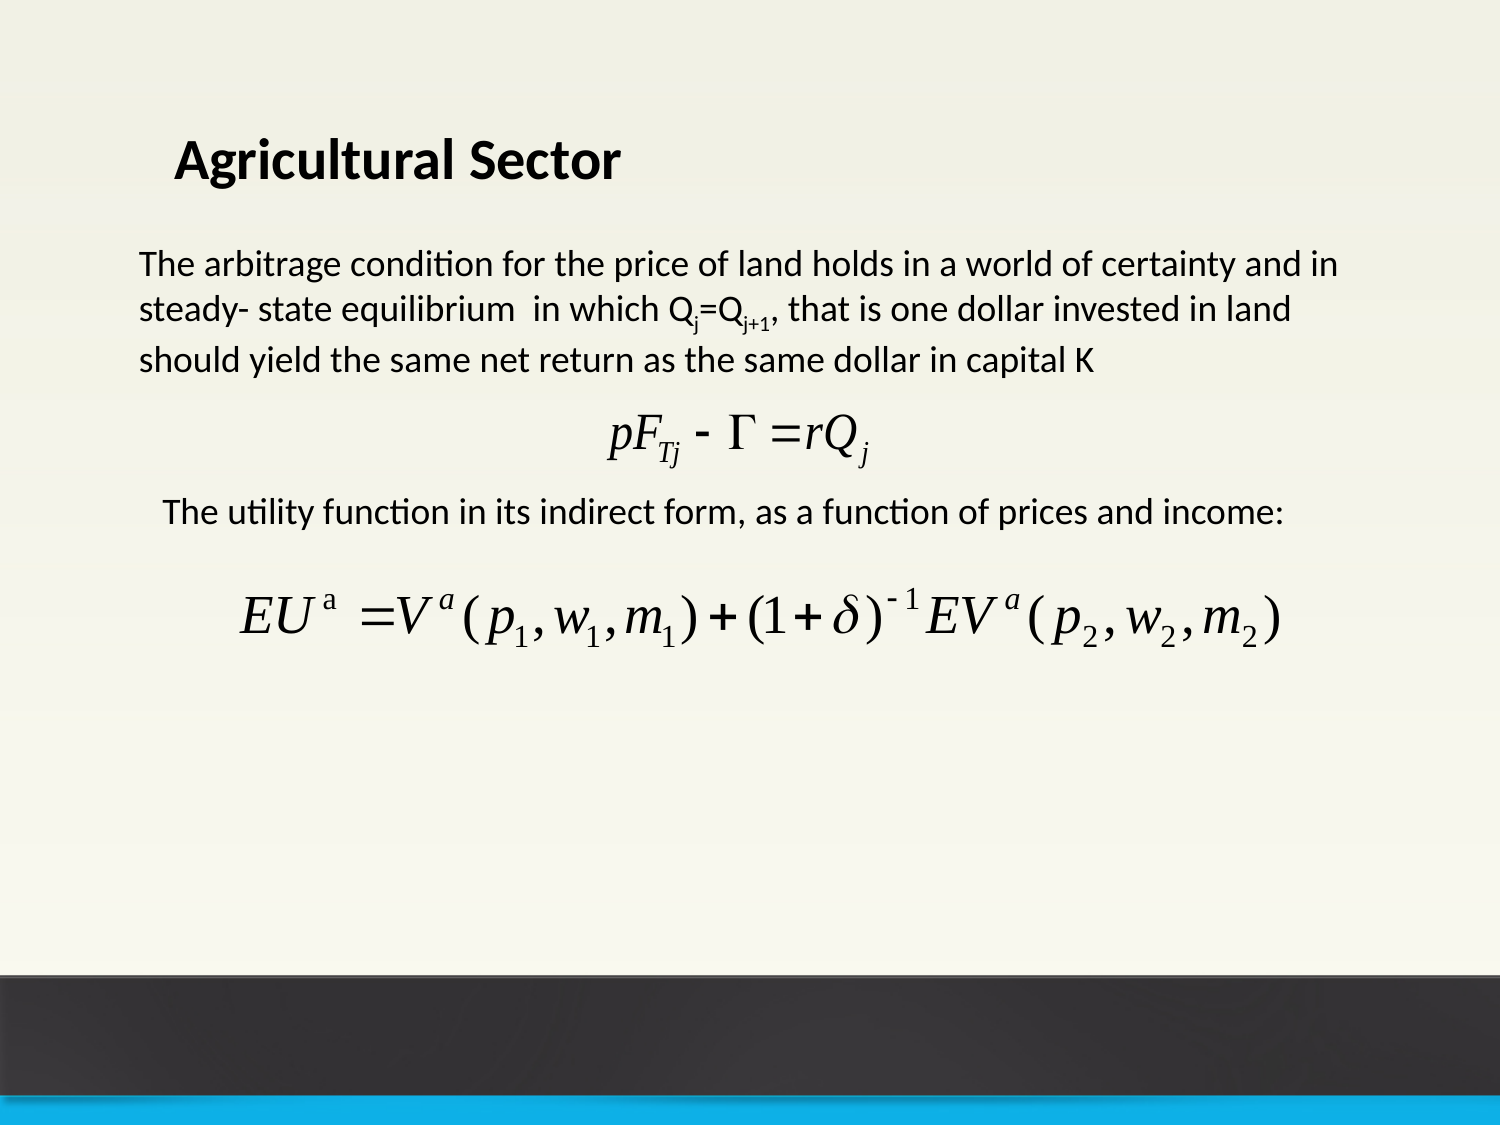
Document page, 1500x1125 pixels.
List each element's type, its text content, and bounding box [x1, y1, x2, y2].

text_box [596, 396, 881, 480]
text_box The arbitrage condition for the price of land holds in a world of certainty and in steady- state equilibrium in which Qj=Qj+1, that is one dollar invested in land should yield the same net return as the same dollar in capital K [123, 231, 1412, 388]
text_box The utility function in its indirect form, as a function of prices and income: [147, 479, 1400, 540]
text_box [229, 573, 1294, 658]
picture [0, 0, 1500, 1096]
text_box Agricultural Sector [159, 113, 786, 199]
